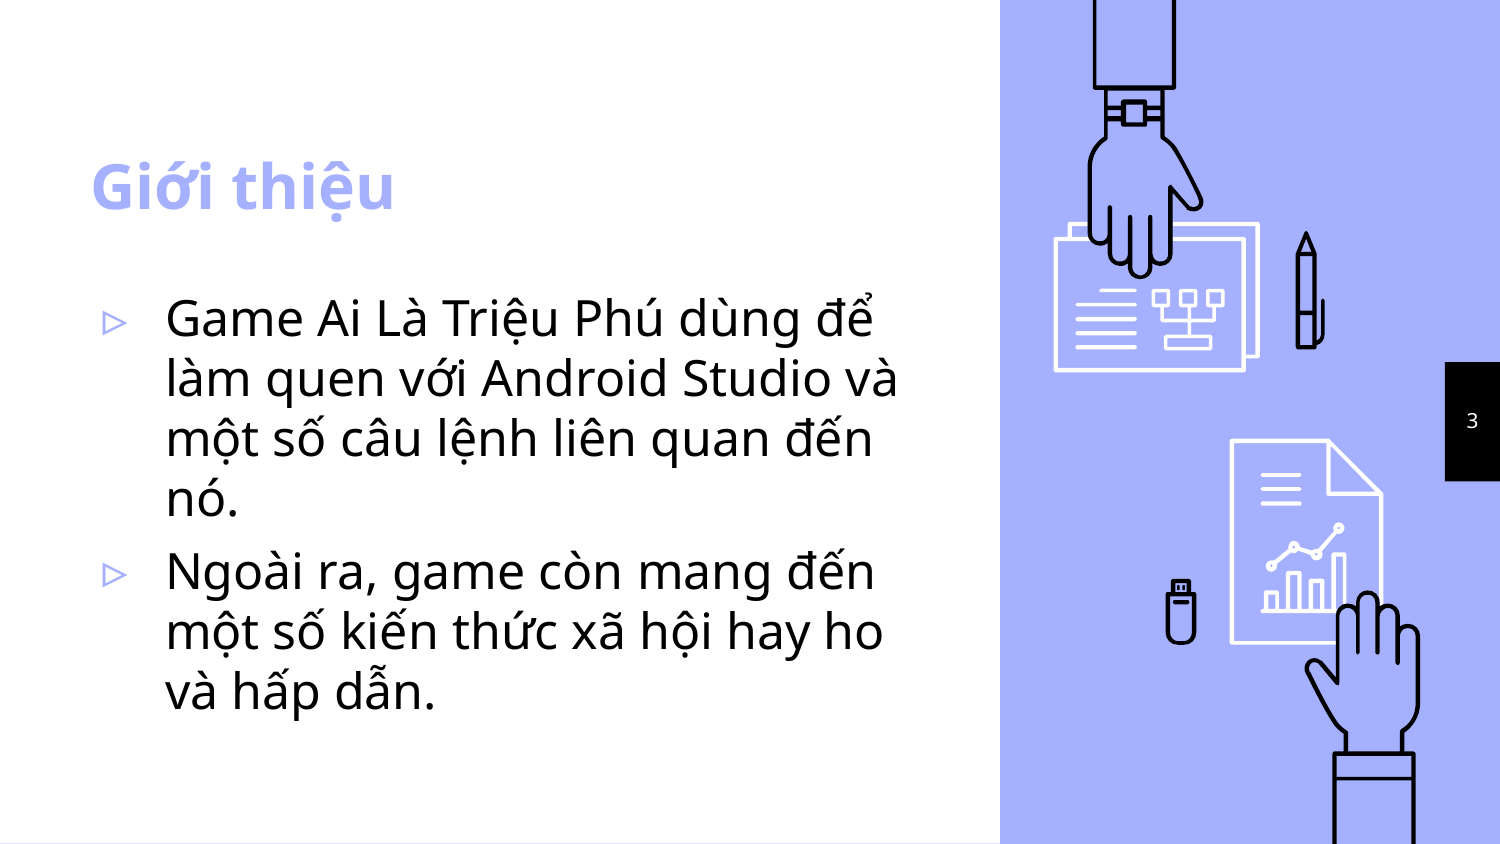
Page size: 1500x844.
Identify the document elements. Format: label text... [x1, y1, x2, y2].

list Game Ai Là Triệu Phú dùng để làm quen với Android Studio và một số câu lệnh liên quan đến nó. Ngoài ra, game còn mang đến một số kiến thức xã hội hay ho và hấp dẫn. [75, 271, 918, 794]
slide_number 3 [1444, 362, 1500, 482]
title Giới thiệu [75, 96, 918, 237]
